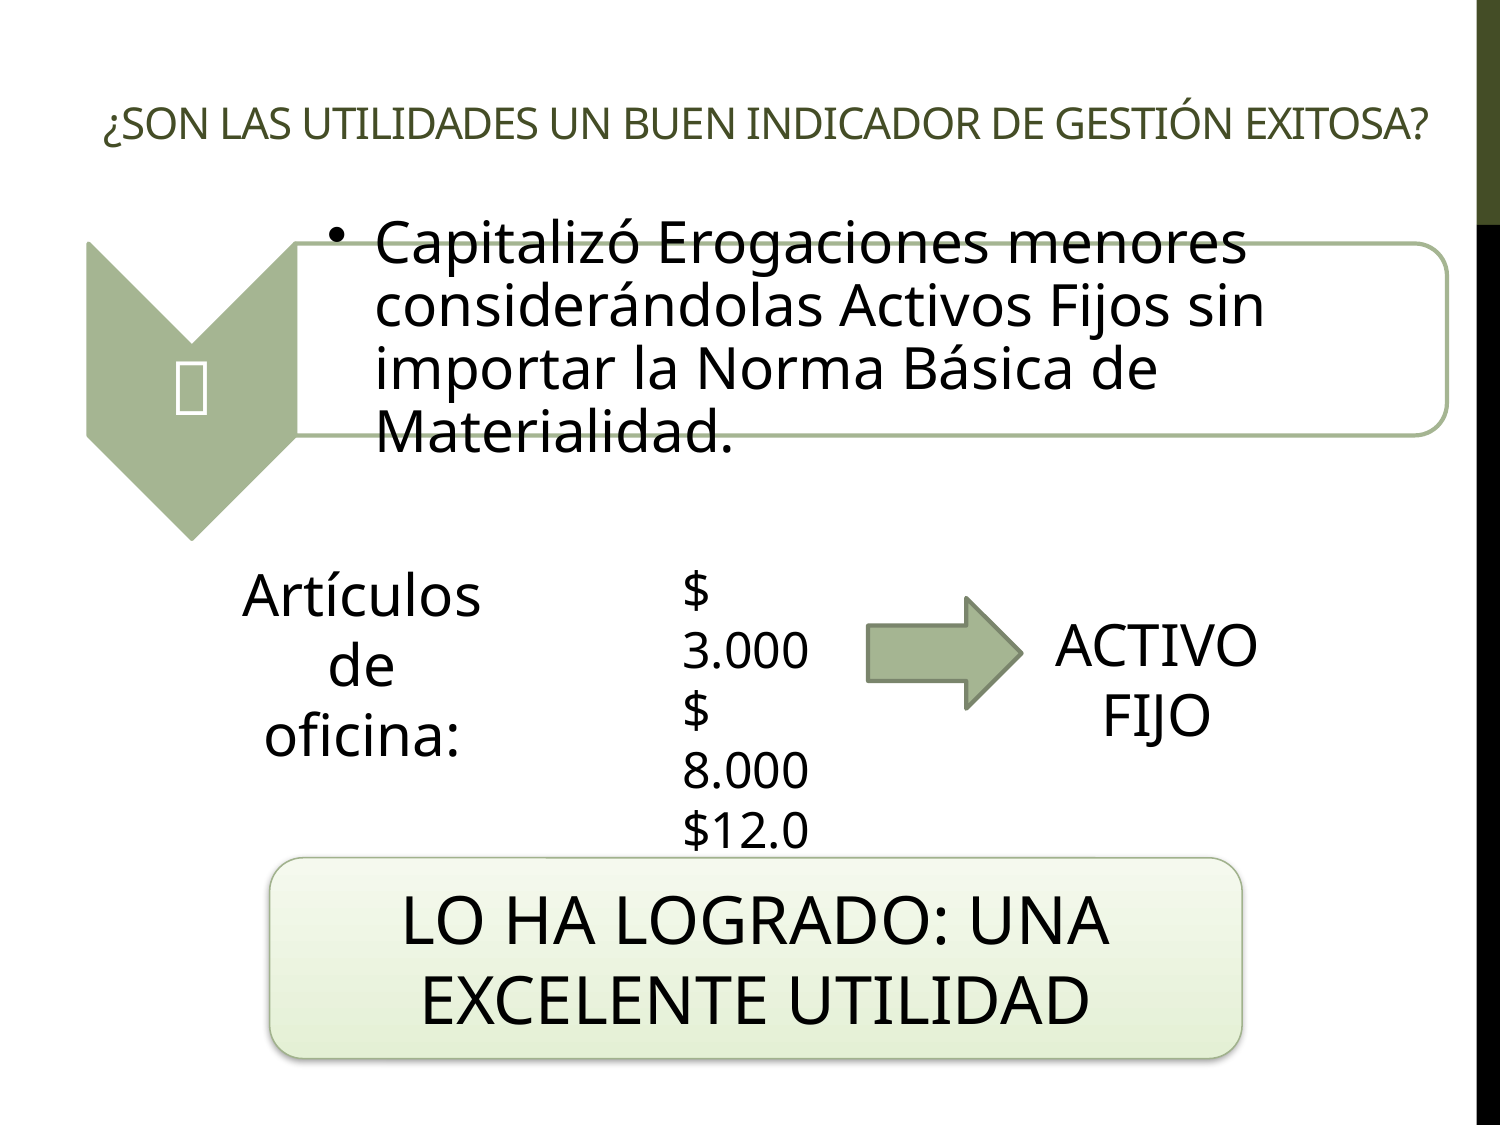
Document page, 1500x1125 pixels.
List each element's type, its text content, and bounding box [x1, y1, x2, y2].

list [88, 243, 1448, 540]
title ¿SON LAS UTILIDADES UN BUEN INDICADOR DE GESTIÓN EXITOSA? [75, 42, 1459, 156]
text_box Artículos de oficina: [226, 550, 499, 776]
text_box [865, 595, 1024, 711]
text_box $ 3.000 $ 8.000 $12.000 etc…… [667, 550, 845, 855]
text_box LO HA LOGRADO: UNA EXCELENTE UTILIDAD [268, 856, 1243, 1060]
text_box ACTIVO FIJO [1021, 601, 1294, 756]
